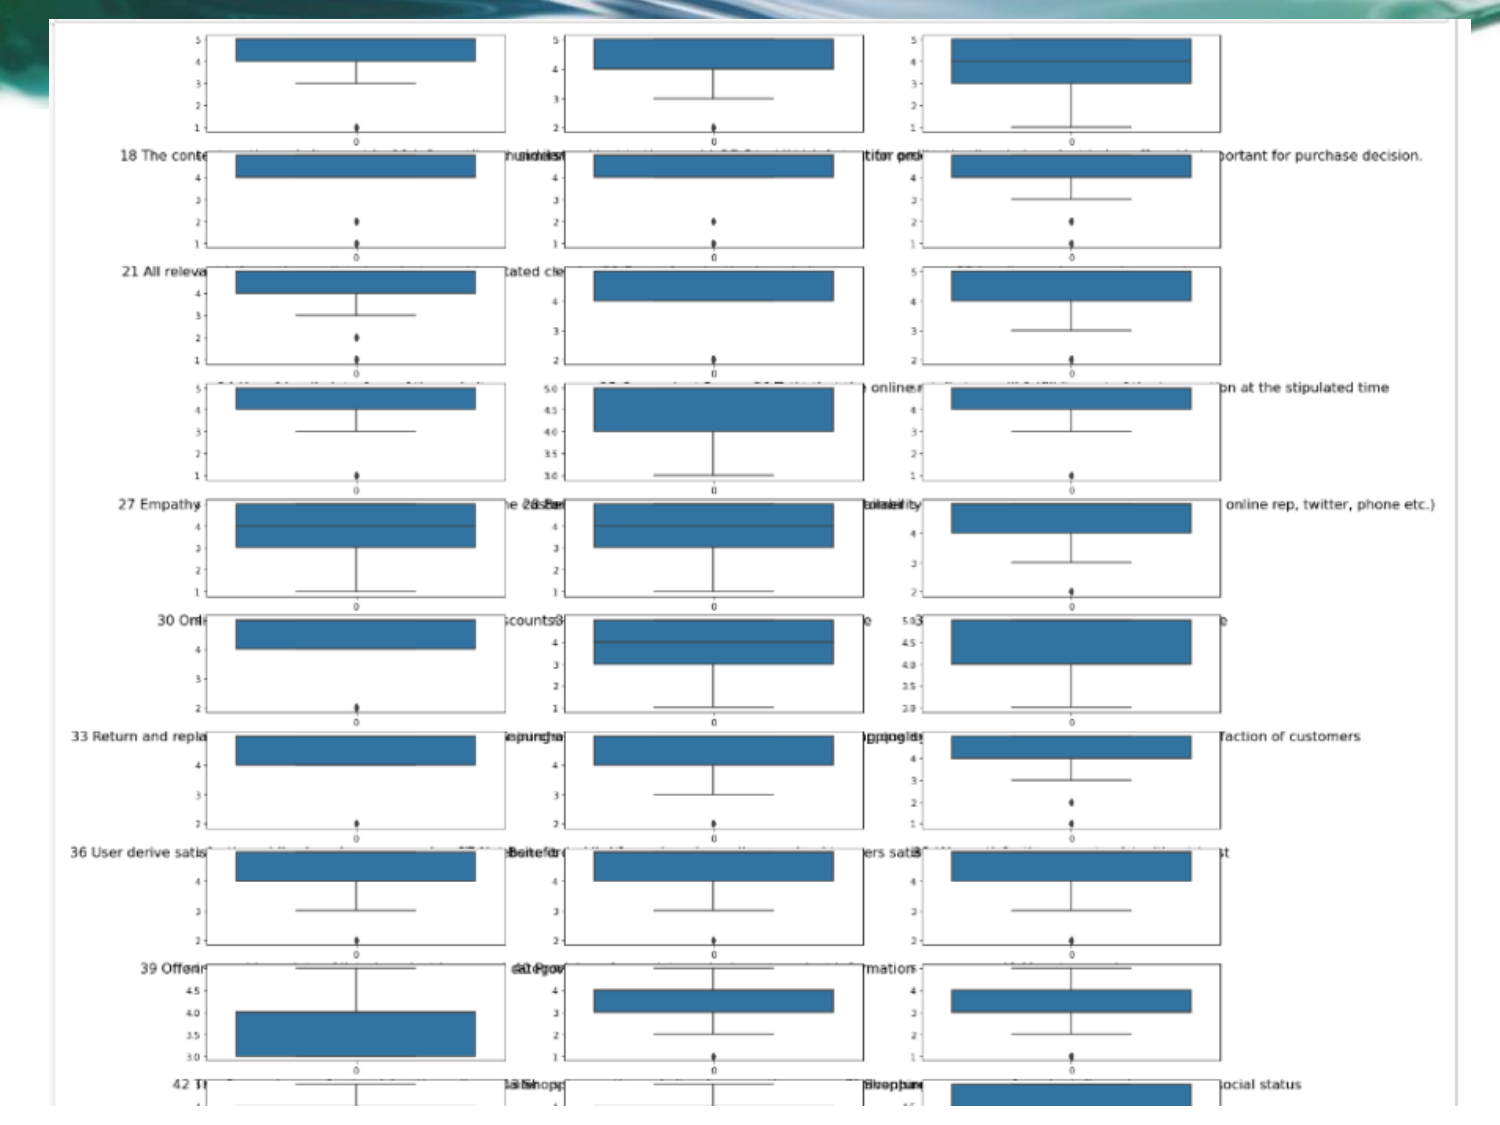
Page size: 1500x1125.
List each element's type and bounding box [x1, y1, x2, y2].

list [49, 18, 1471, 1107]
picture [0, 0, 1500, 109]
